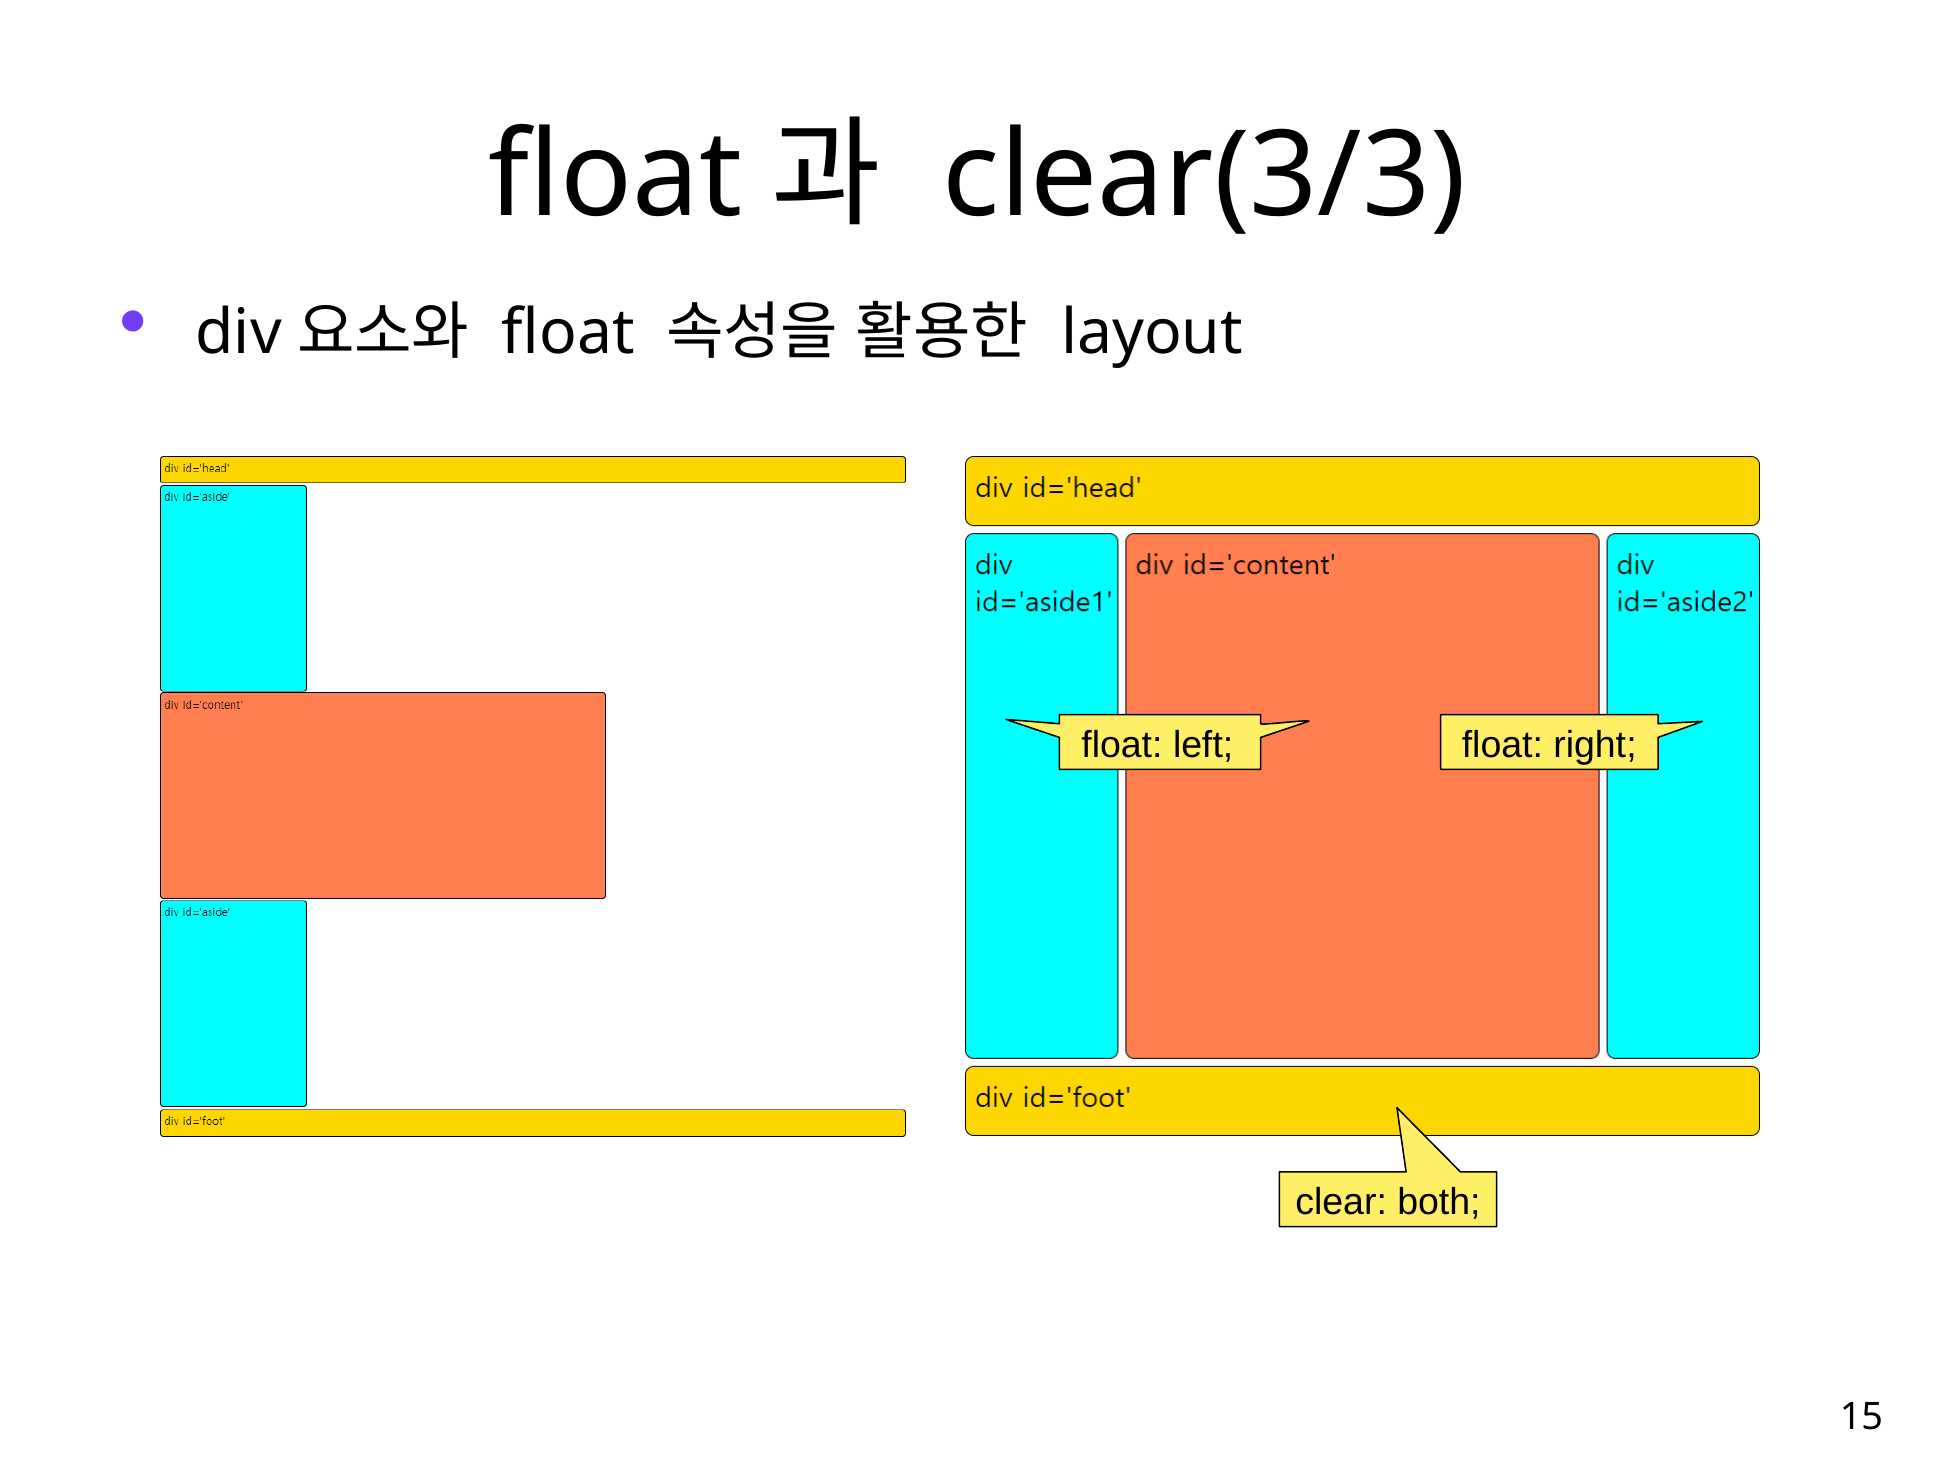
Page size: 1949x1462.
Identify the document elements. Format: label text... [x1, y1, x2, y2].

list div요소와 float 속성을 활용한 layout [107, 283, 1812, 1311]
picture [155, 450, 912, 1144]
text_box clear: both; [1279, 1152, 1497, 1227]
picture [959, 450, 1765, 1144]
text_box float과 clear(3/3) [181, 84, 1774, 247]
slide_number 16 [1496, 1372, 1899, 1462]
